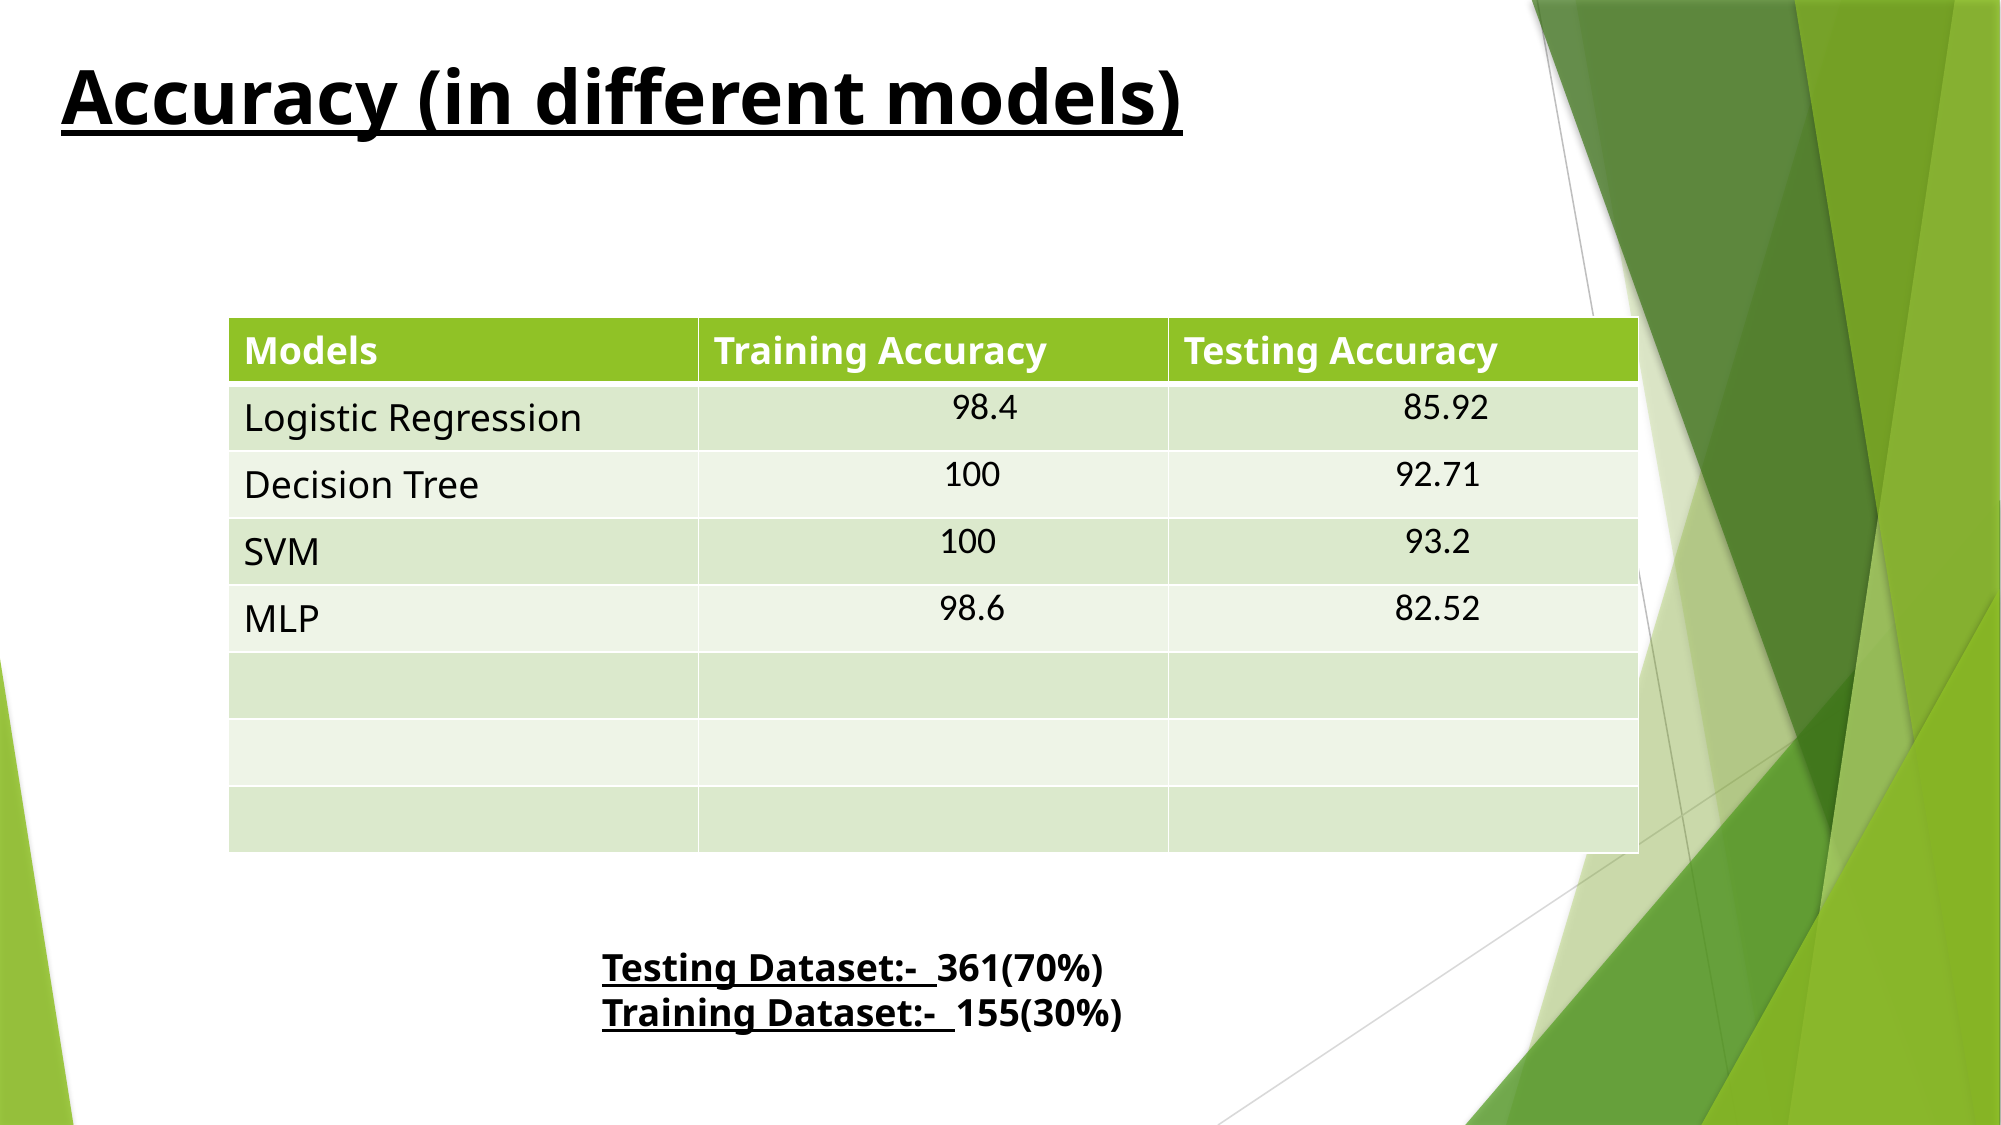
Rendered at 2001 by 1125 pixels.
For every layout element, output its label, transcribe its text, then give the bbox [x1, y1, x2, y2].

table_cell 100 [699, 452, 1168, 517]
table_cell Decision Tree [229, 452, 698, 517]
table_cell 98.4 [699, 387, 1168, 450]
table_cell MLP [229, 586, 698, 651]
text_box Testing Dataset:- 361(70%) Training Dataset:- 155(30%) [587, 936, 1428, 1042]
table_cell Logistic Regression [229, 387, 698, 450]
table_cell SVM [229, 519, 698, 584]
table_cell [699, 787, 1168, 852]
table_header Models [229, 318, 698, 381]
table_header Testing Accuracy [1169, 318, 1638, 381]
table_cell [699, 720, 1168, 785]
table_cell 93.2 [1169, 519, 1638, 584]
table_cell [1169, 787, 1638, 852]
table_cell [699, 653, 1168, 718]
table_cell [1169, 653, 1638, 718]
table_cell [229, 720, 698, 785]
table_cell [229, 787, 698, 852]
table_cell 85.92 [1169, 387, 1638, 450]
table_cell 82.52 [1169, 586, 1638, 651]
table_cell [1169, 720, 1638, 785]
table_header Training Accuracy [699, 318, 1168, 381]
title Accuracy (in different models) [46, 42, 1457, 183]
table_cell 98.6 [699, 586, 1168, 651]
table_cell 100 [699, 519, 1168, 584]
table_cell 92.71 [1169, 452, 1638, 517]
table_cell [229, 653, 698, 718]
